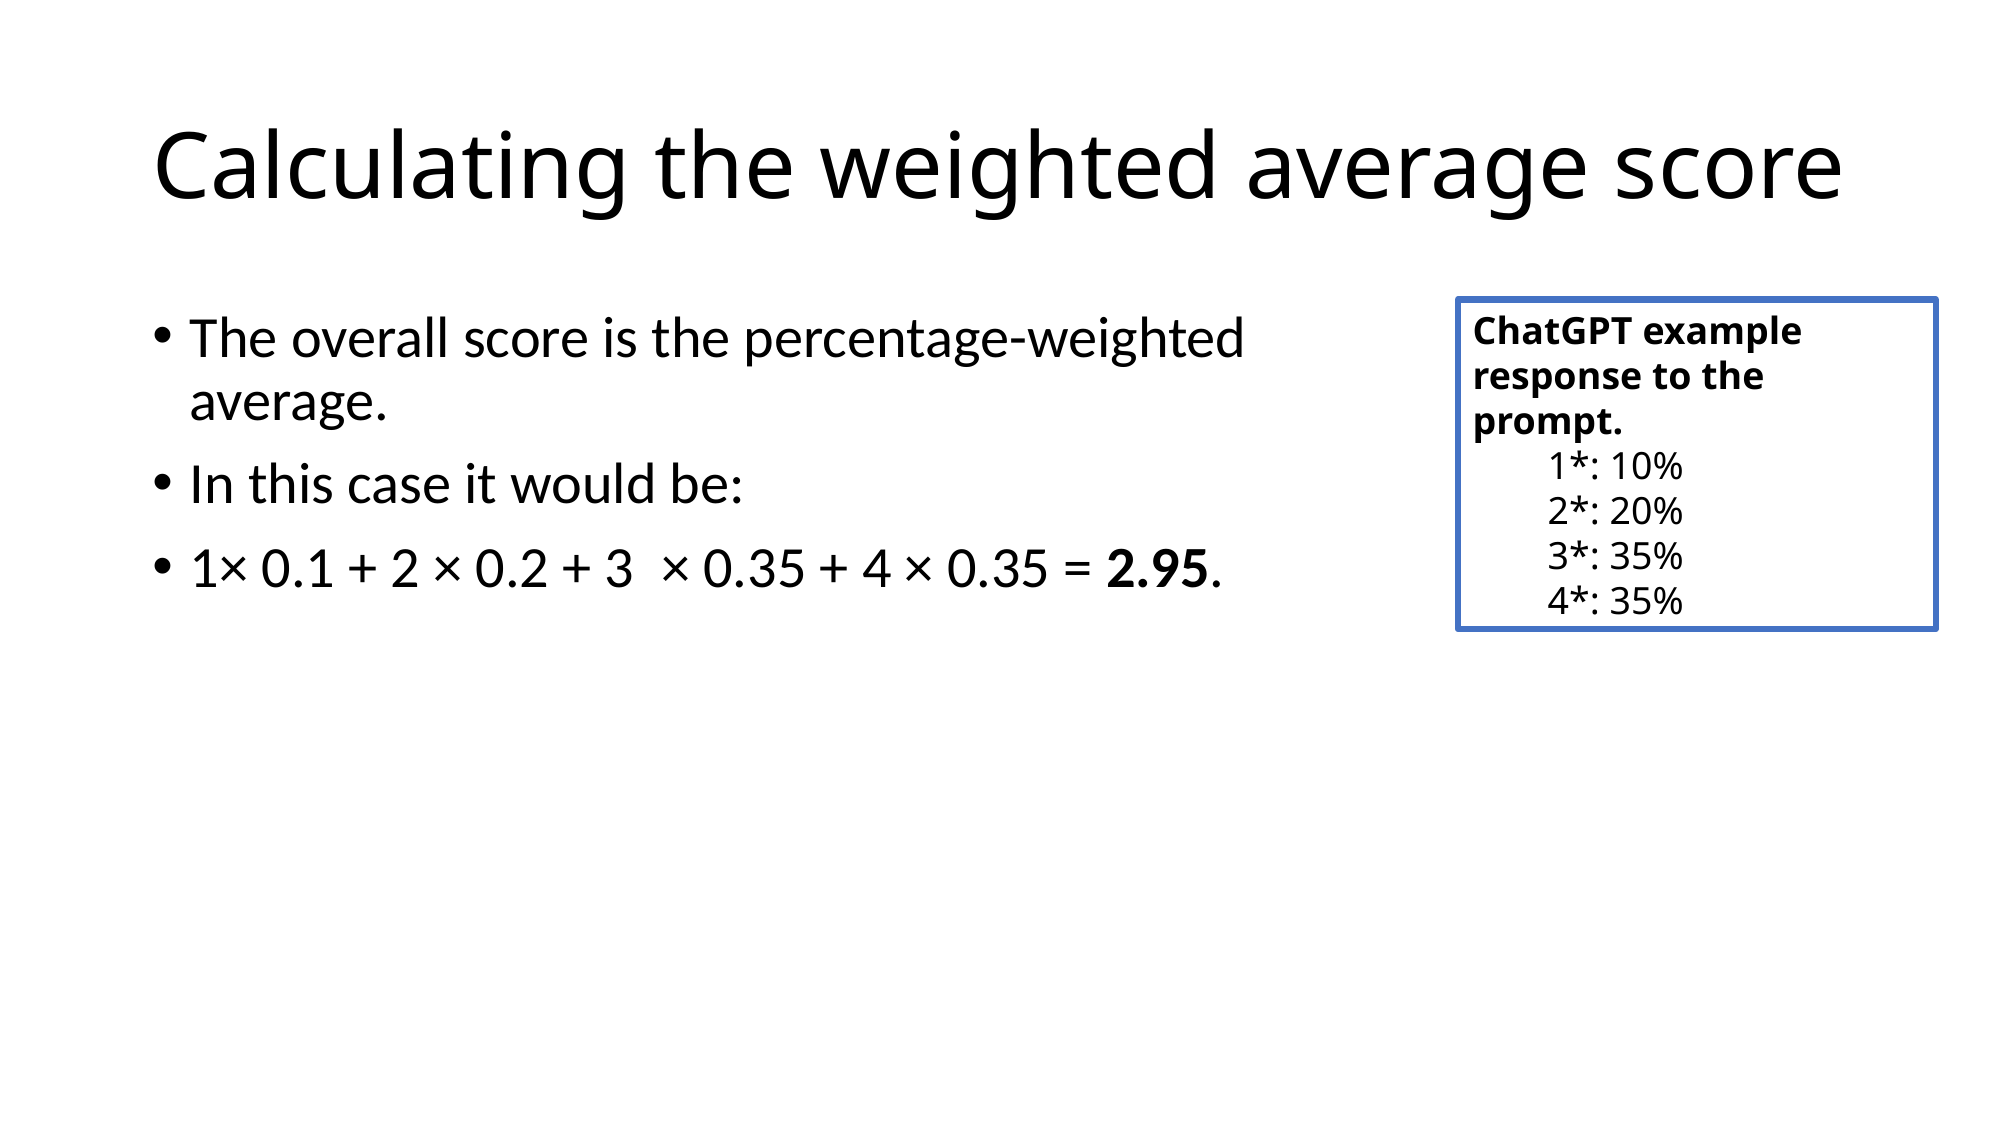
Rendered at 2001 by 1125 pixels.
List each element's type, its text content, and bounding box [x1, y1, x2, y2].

text_box ChatGPT example response to the prompt. 1*: 10% 2*: 20% 3*: 35% 4*: 35% [1458, 299, 1936, 630]
list The overall score is the percentage-weighted average. In this case it would be: 1× 0.1 + 2 × 0.2 + 3 × 0.35 + 4 × 0.35 = 2.95. [137, 299, 1317, 1014]
title Calculating the weighted average score [137, 59, 1863, 278]
